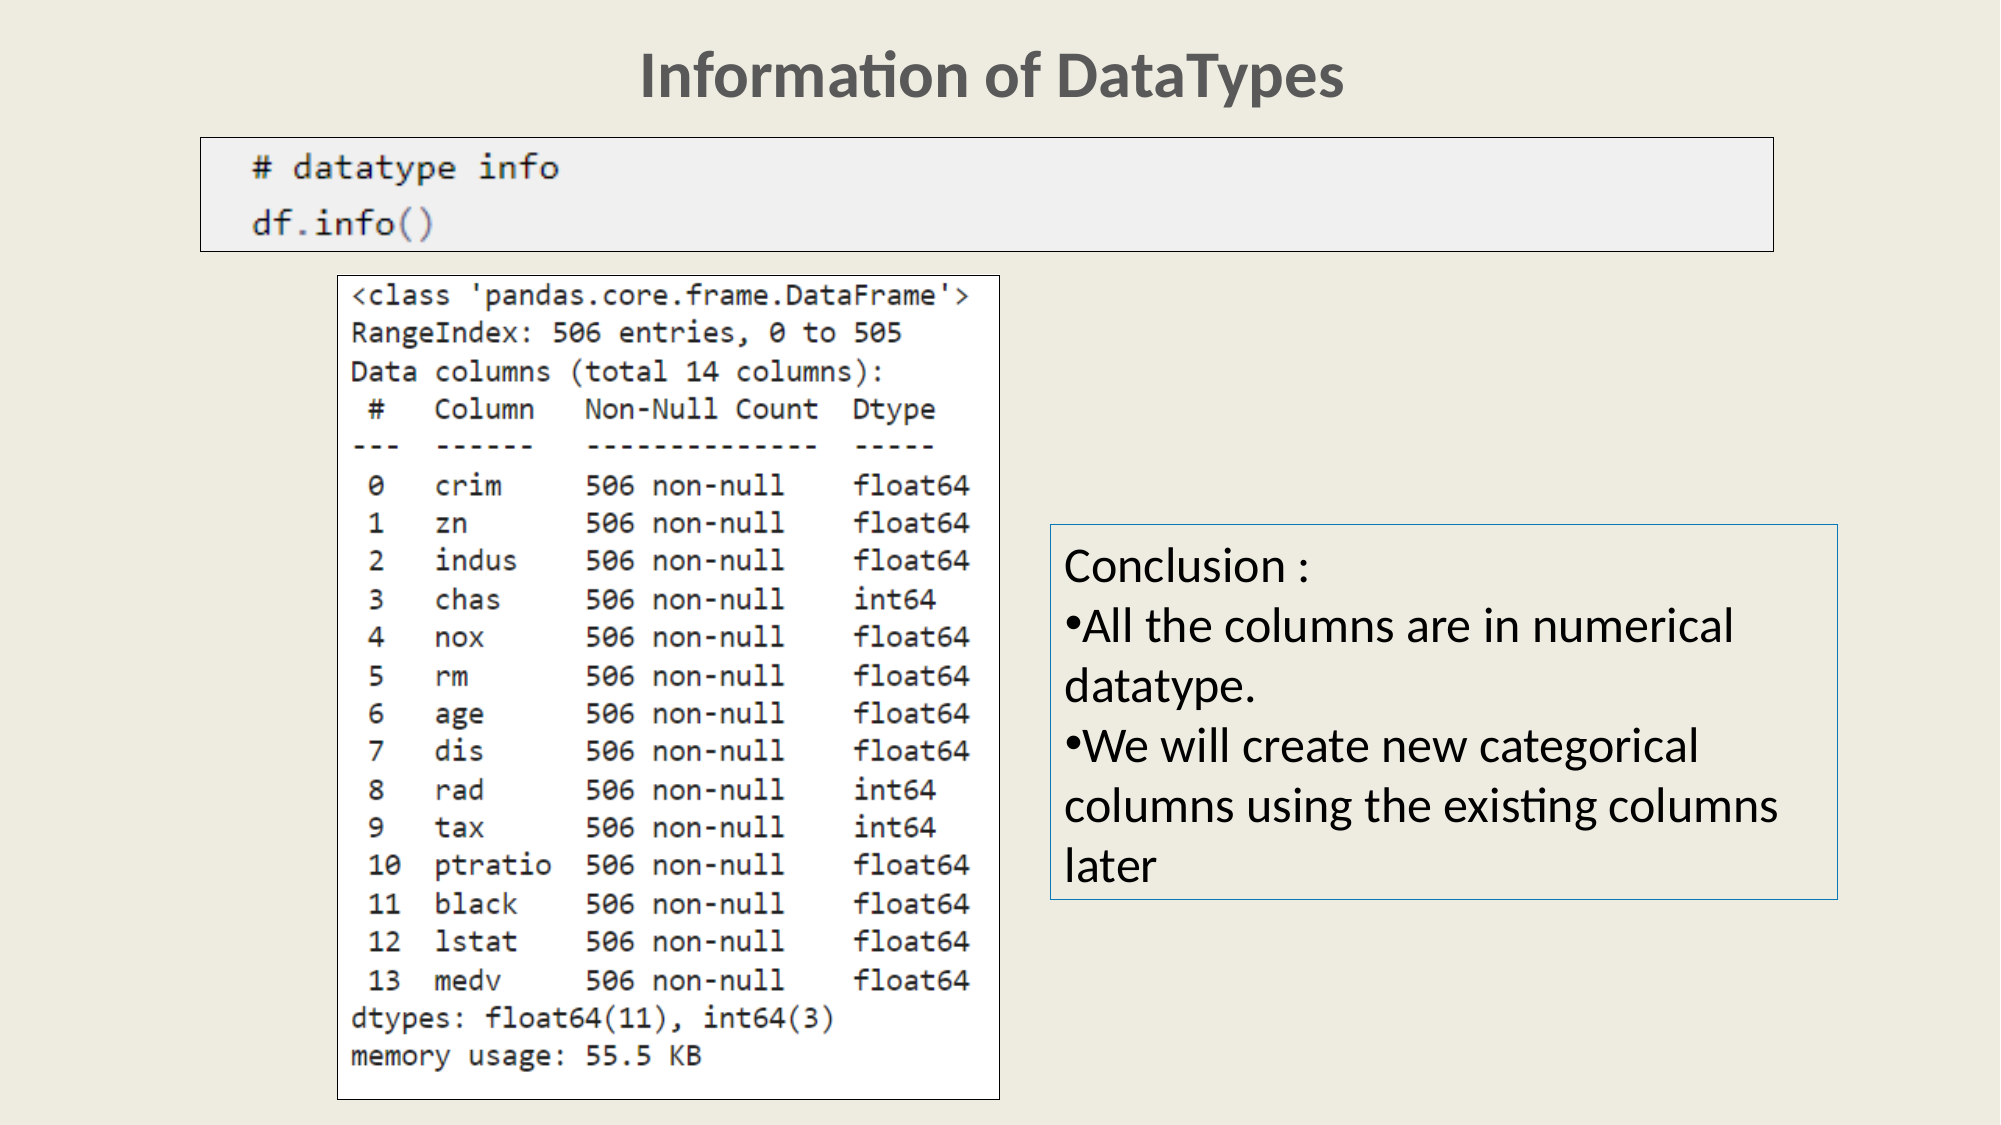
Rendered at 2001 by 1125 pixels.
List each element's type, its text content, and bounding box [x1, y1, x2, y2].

title Information of DataTypes [624, 12, 1363, 130]
picture [336, 274, 1001, 1101]
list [199, 137, 1774, 252]
text_box Conclusion : All the columns are in numerical datatype. We will create new categorical columns using the existing columns later [1050, 524, 1838, 900]
